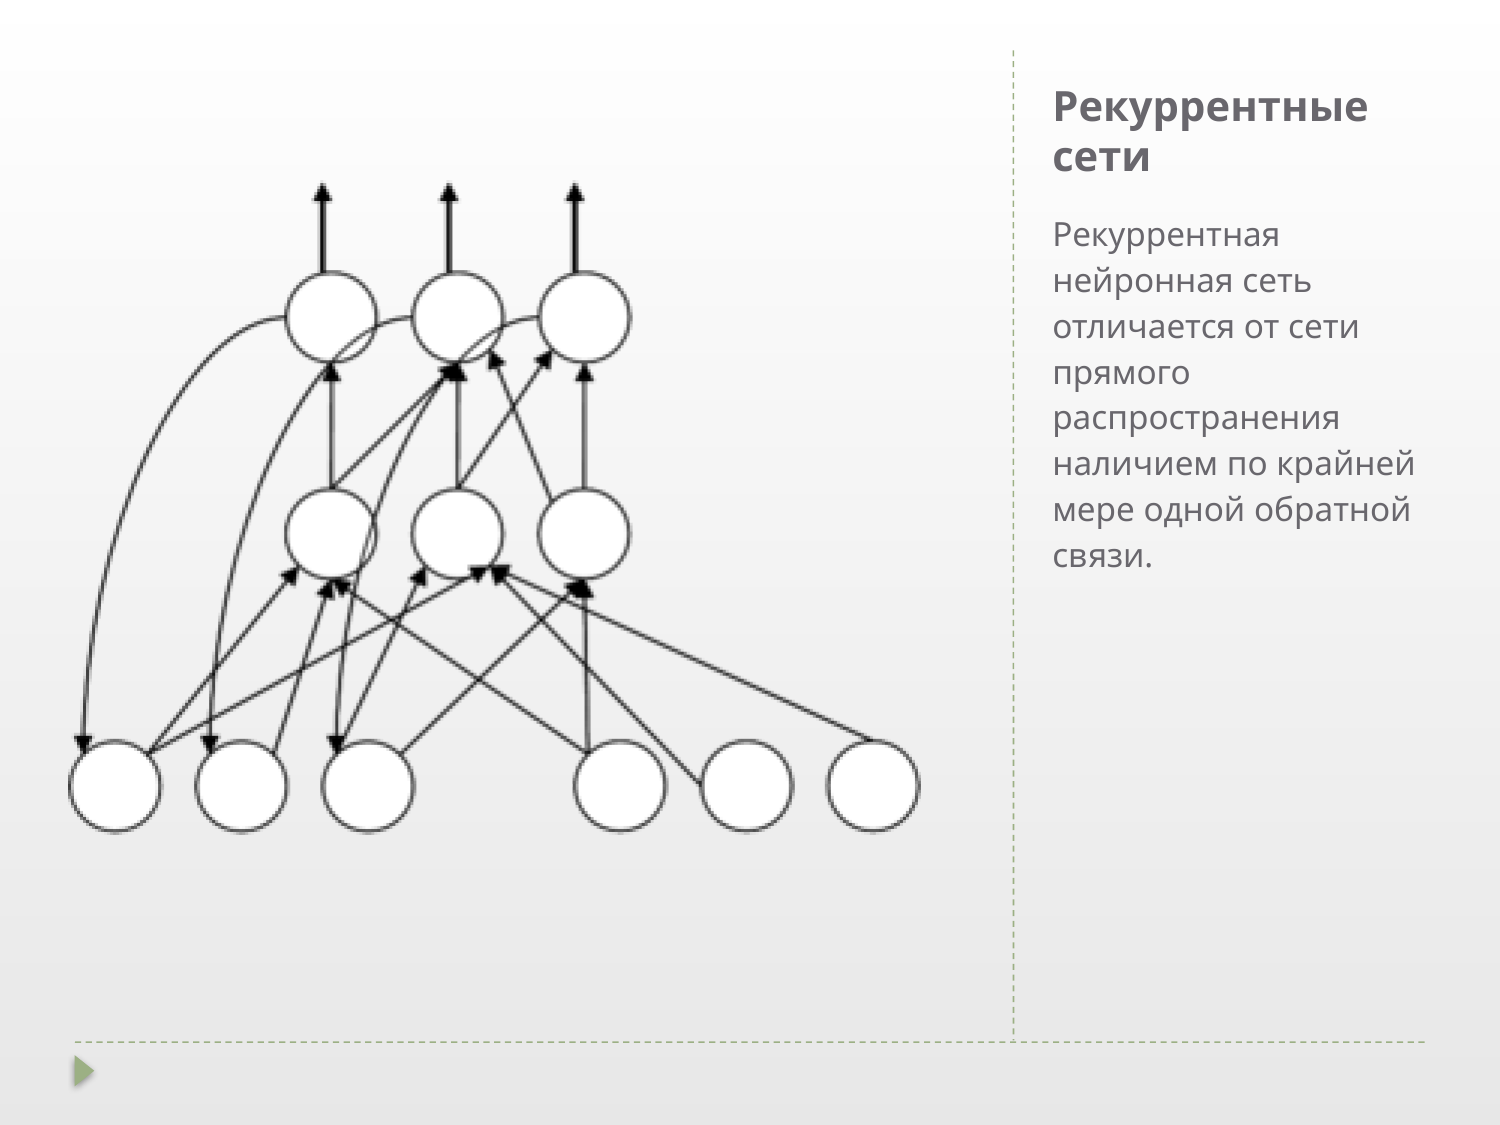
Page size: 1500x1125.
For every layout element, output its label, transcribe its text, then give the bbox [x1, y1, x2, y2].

list Рекуррентная нейронная сеть отличается от сети прямого распространения наличием по крайней мере одной обратной связи. [1037, 200, 1450, 995]
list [68, 179, 970, 858]
title Рекуррентные сети [1037, 50, 1450, 188]
